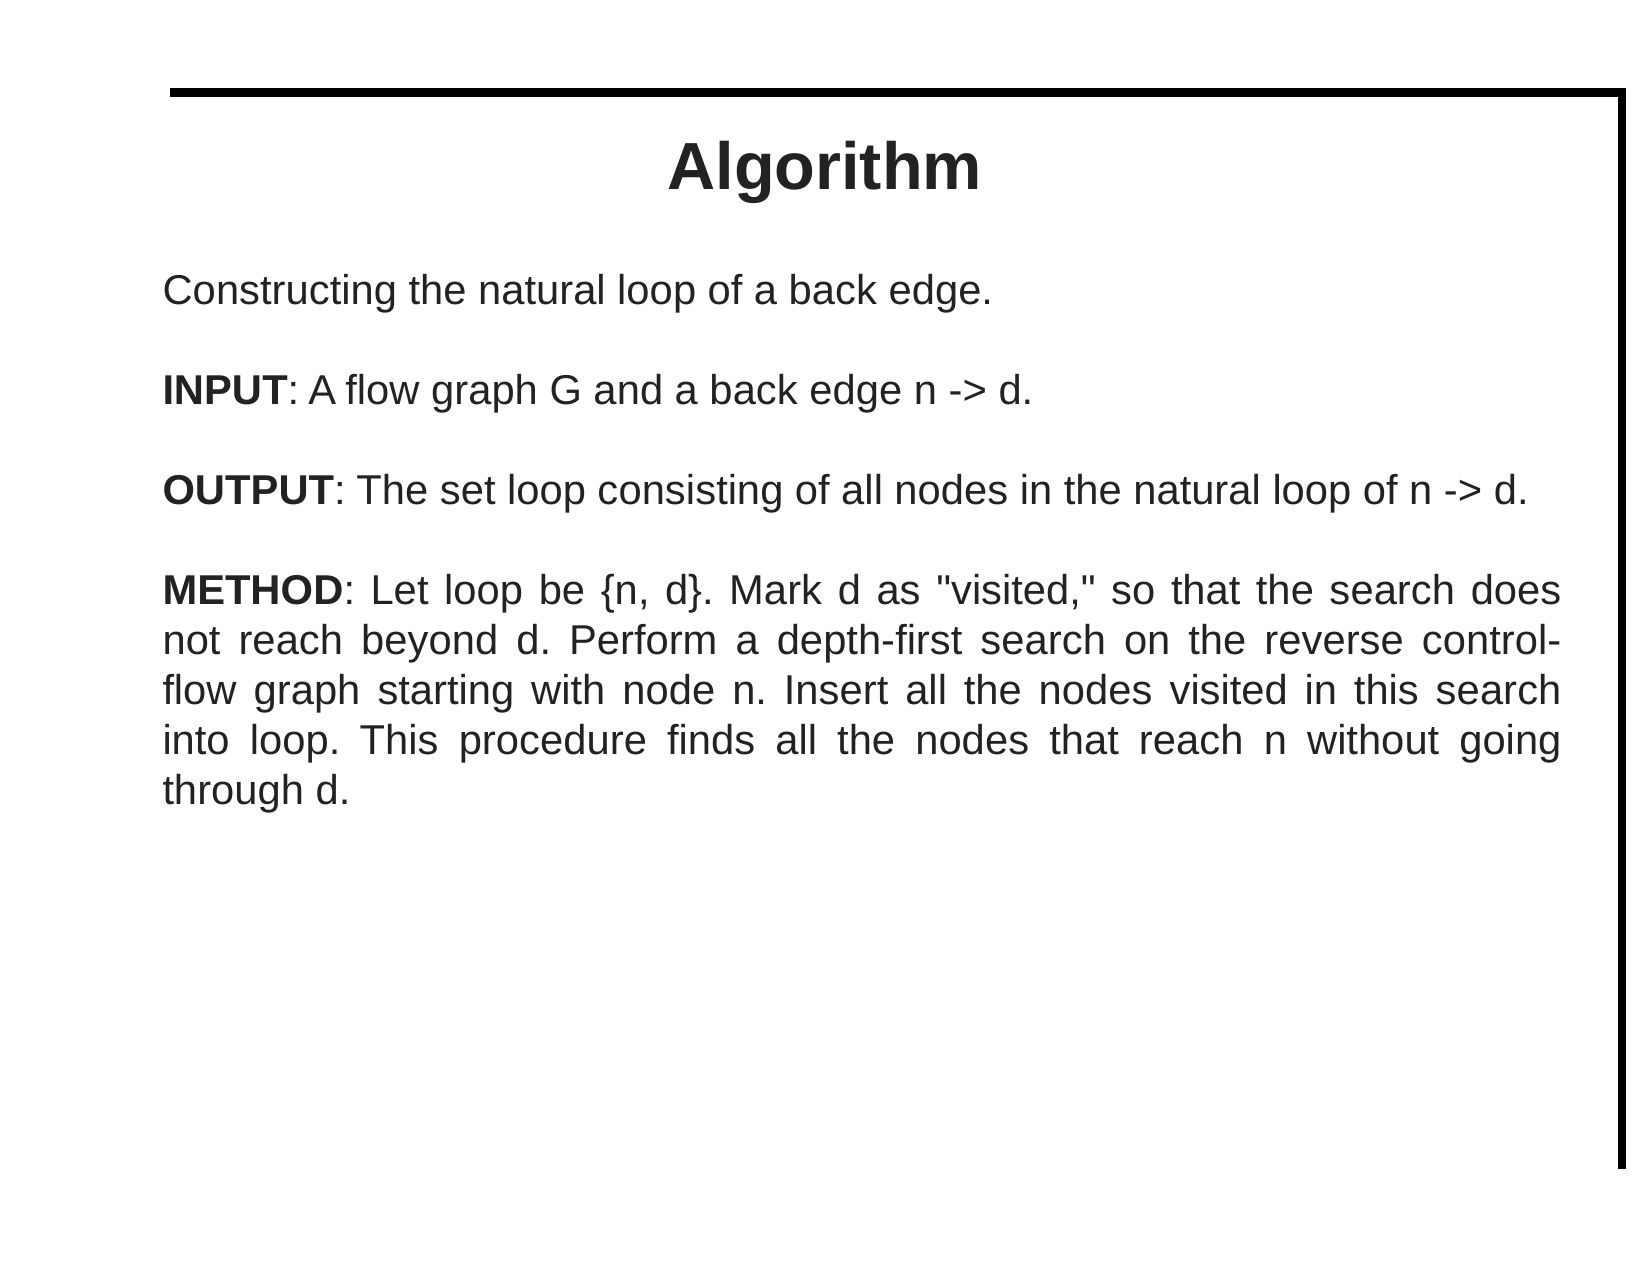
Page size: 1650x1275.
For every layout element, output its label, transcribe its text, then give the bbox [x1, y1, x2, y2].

list Constructing the natural loop of a back edge. INPUT: A flow graph G and a back edge n -> d. OUTPUT: The set loop consisting of all nodes in the natural loop of n -> d. METHOD: Let loop be {n, d}. Mark d as "visited," so that the search does not reach beyond d. Perform a depth-first search on the reverse control-flow graph starting with node n. Insert all the nodes visited in this search into loop. This procedure finds all the nodes that reach n without going through d. [162, 262, 1563, 864]
title Algorithm [431, 123, 1219, 204]
